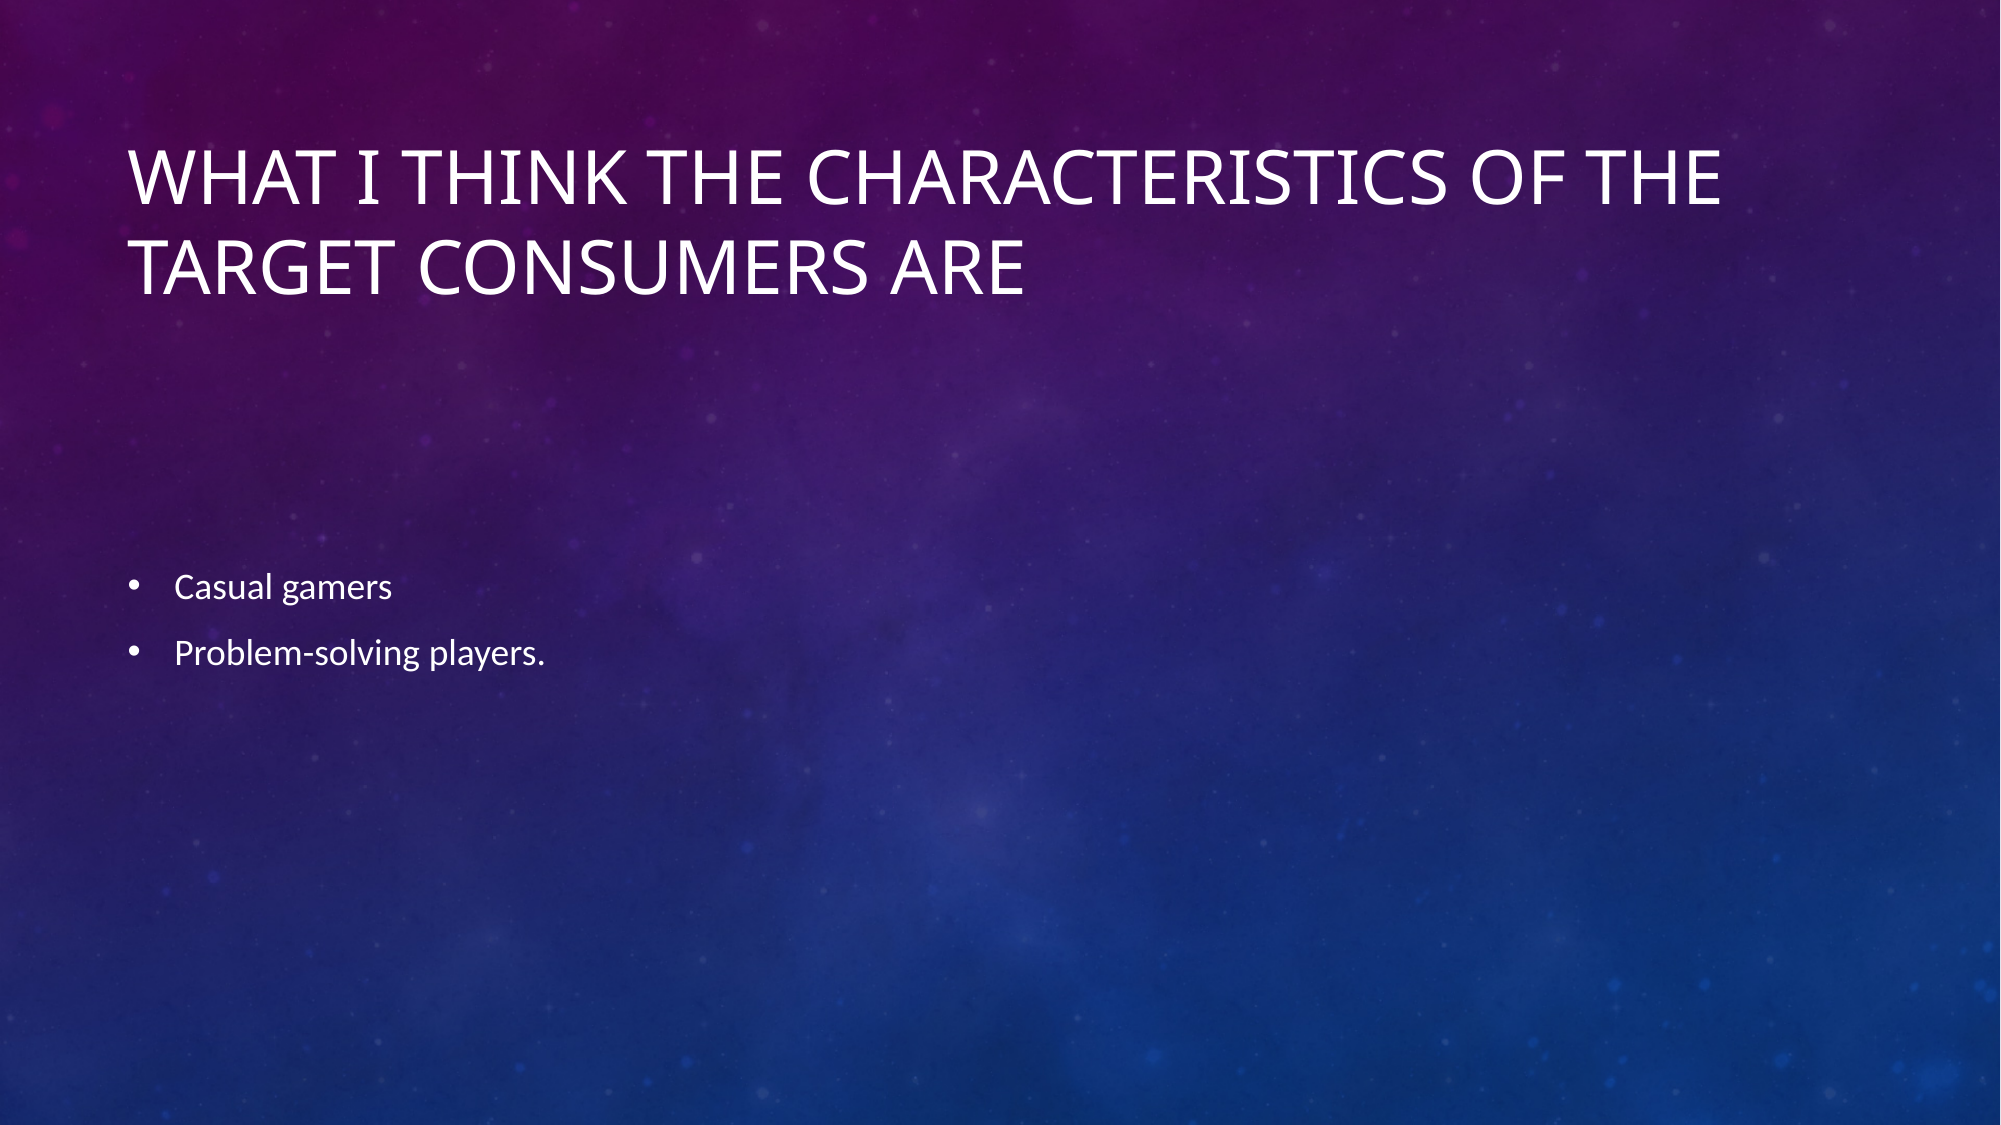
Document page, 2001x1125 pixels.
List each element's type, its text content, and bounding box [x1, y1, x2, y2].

list Casual gamers Problem-solving players. [112, 351, 1775, 950]
title What I think the characteristics of the target consumers are [112, 99, 1775, 339]
picture [0, 0, 2001, 1125]
